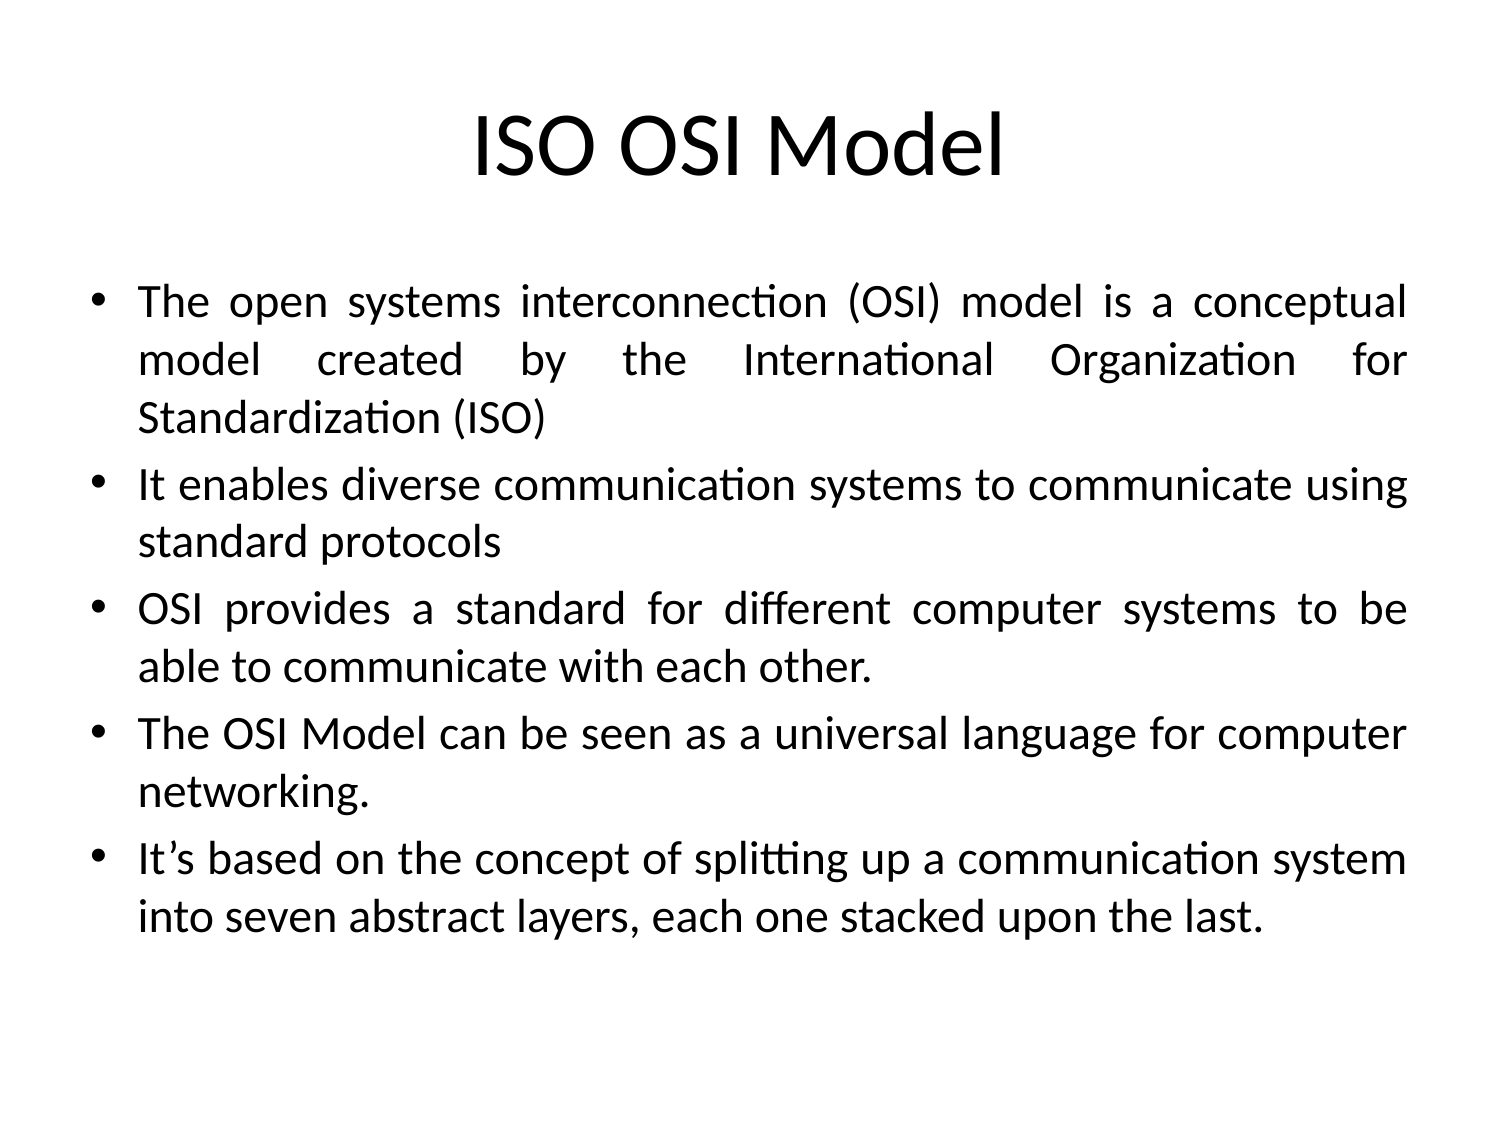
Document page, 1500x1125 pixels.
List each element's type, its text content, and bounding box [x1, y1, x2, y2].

title ISO OSI Model [75, 45, 1425, 233]
list The open systems interconnection (OSI) model is a conceptual model created by the International Organization for Standardization (ISO) It enables diverse communication systems to communicate using standard protocols OSI provides a standard for different computer systems to be able to communicate with each other. The OSI Model can be seen as a universal language for computer networking. It’s based on the concept of splitting up a communication system into seven abstract layers, each one stacked upon the last. [75, 262, 1425, 1005]
